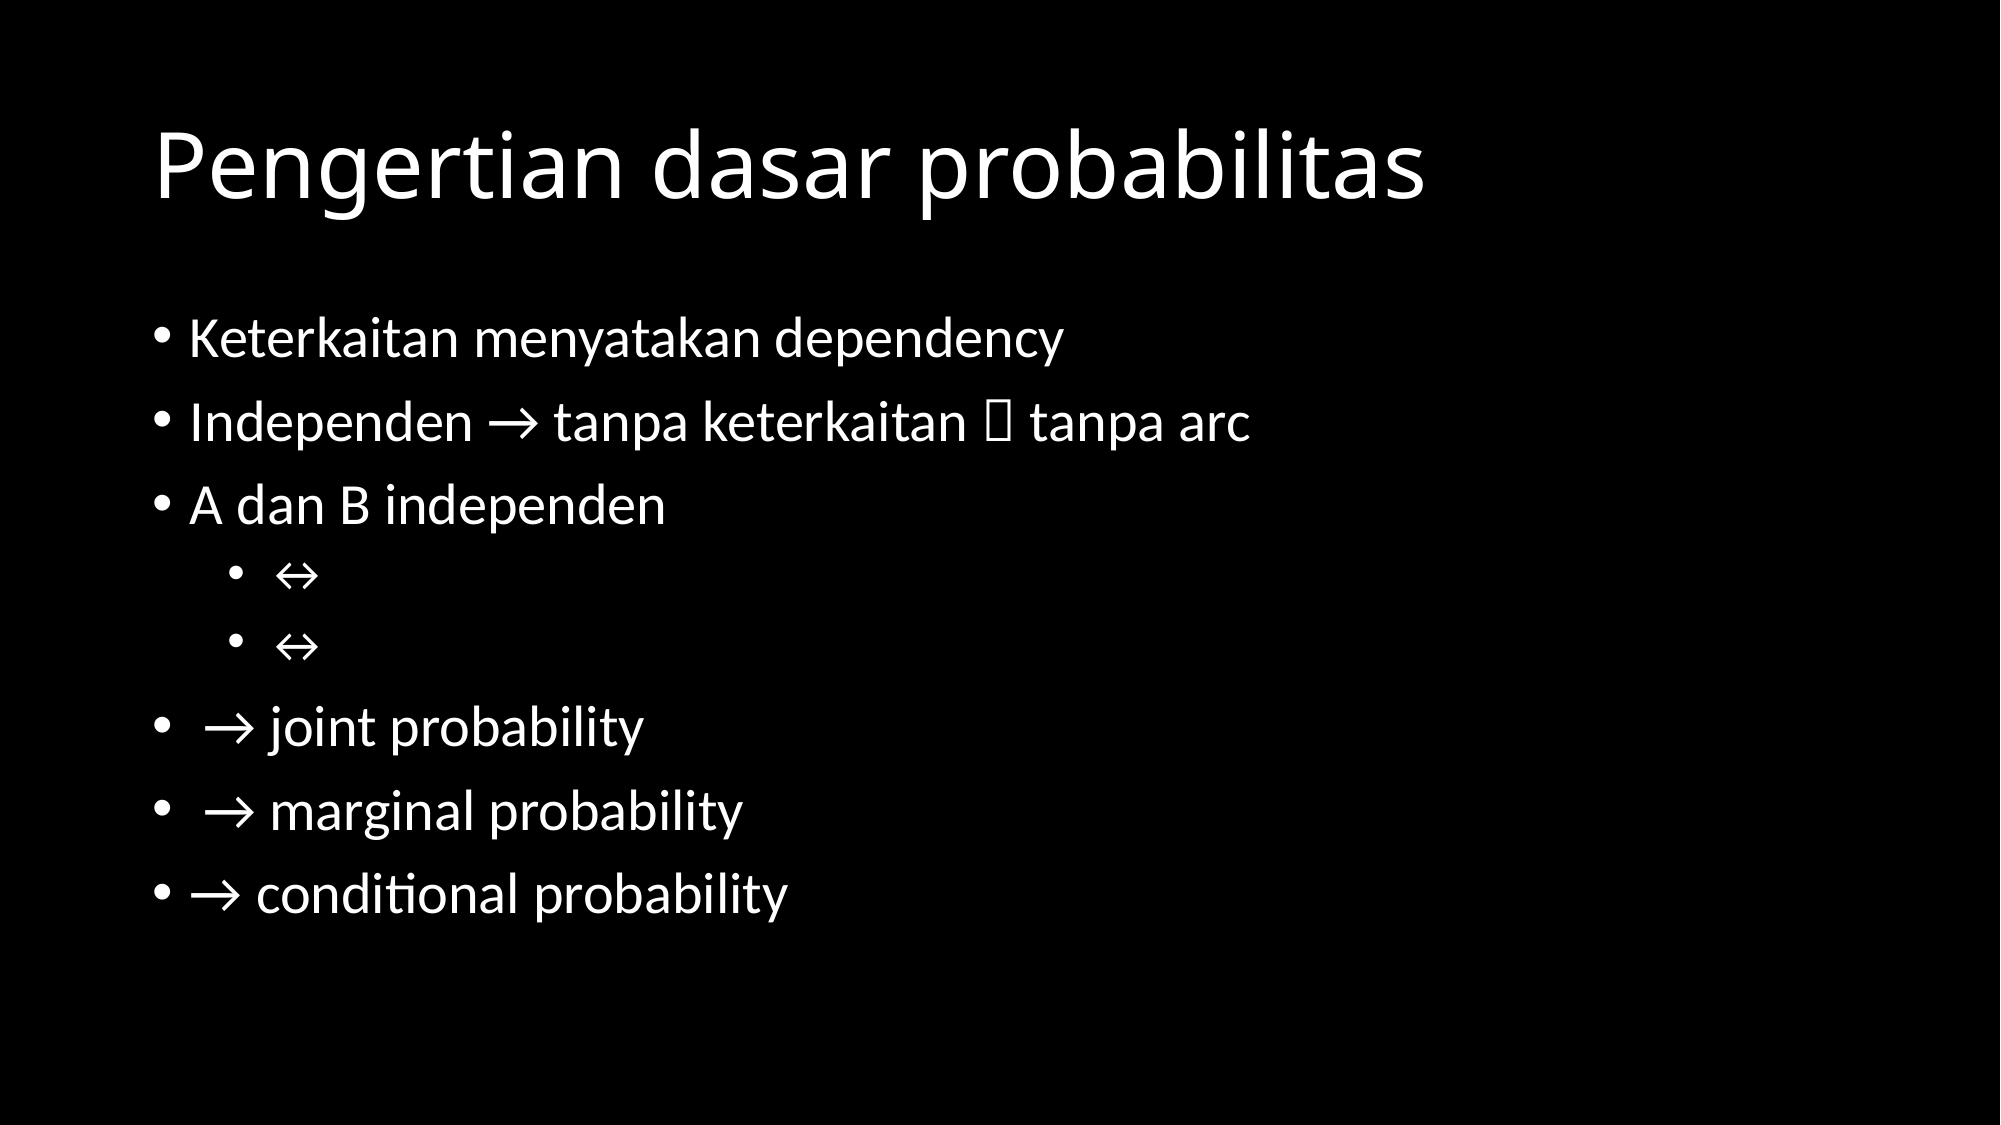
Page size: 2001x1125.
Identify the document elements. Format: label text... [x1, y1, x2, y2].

text_box [93, 663, 1046, 1080]
title Pengertian dasar probabilitas [137, 59, 1863, 278]
